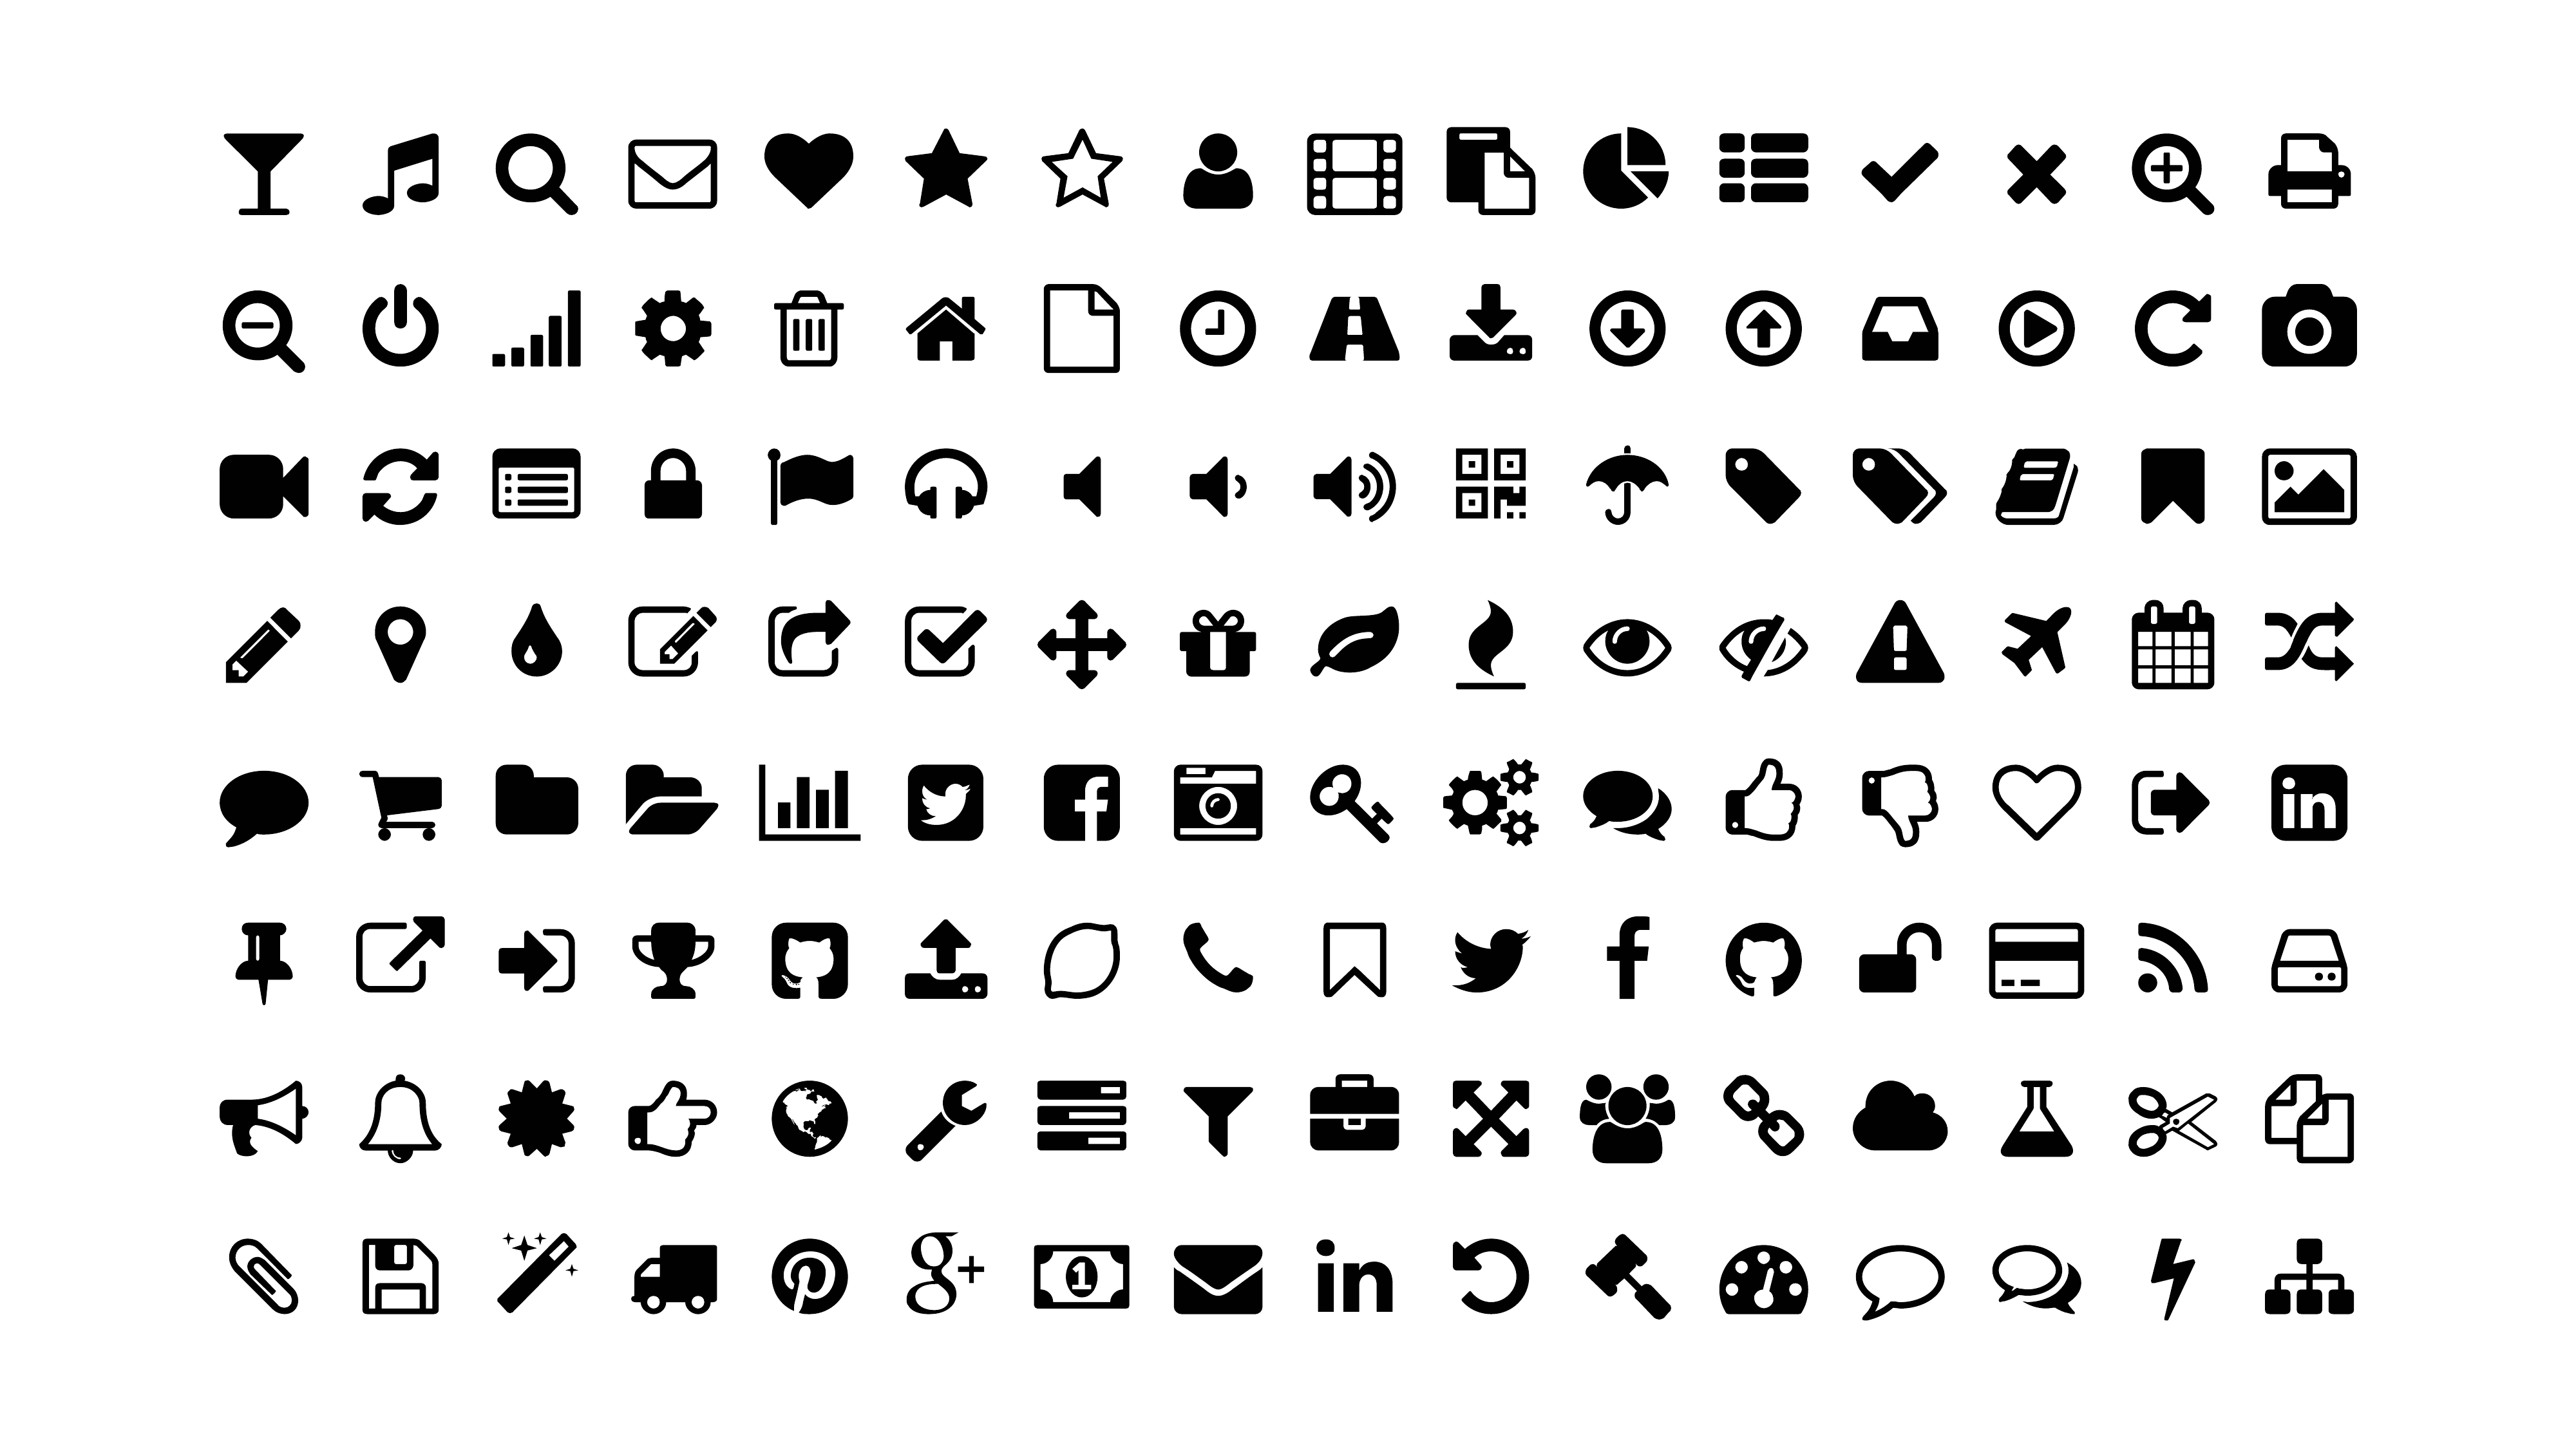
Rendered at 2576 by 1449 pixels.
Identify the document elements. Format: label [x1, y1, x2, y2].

text_box [498, 1080, 574, 1157]
text_box [362, 1238, 439, 1314]
text_box [1500, 759, 1539, 796]
text_box [2132, 770, 2164, 835]
text_box [1443, 771, 1507, 835]
text_box [1037, 600, 1126, 690]
text_box [394, 284, 407, 329]
text_box [2138, 922, 2208, 993]
text_box [511, 347, 524, 367]
text_box [235, 922, 293, 1005]
text_box [225, 621, 288, 683]
text_box [1992, 764, 2081, 841]
text_box [1494, 448, 1526, 480]
text_box [497, 1233, 577, 1314]
text_box [1323, 922, 1387, 998]
text_box [1310, 1074, 1399, 1114]
text_box [1043, 922, 1120, 999]
text_box [659, 616, 708, 664]
text_box [768, 606, 838, 677]
text_box [492, 354, 506, 367]
text_box [549, 316, 562, 367]
text_box [2132, 133, 2215, 215]
text_box [759, 764, 861, 841]
text_box [356, 922, 426, 993]
text_box [1586, 1074, 1612, 1100]
text_box [907, 764, 983, 841]
text_box [2262, 448, 2357, 526]
text_box [2132, 600, 2215, 690]
text_box [220, 1081, 309, 1157]
text_box [1310, 1119, 1399, 1151]
text_box [1856, 600, 1945, 683]
text_box [533, 1232, 547, 1245]
text_box [1063, 456, 1101, 517]
text_box [906, 1232, 959, 1314]
text_box [1446, 127, 1536, 215]
text_box [1183, 168, 1253, 209]
text_box [229, 1238, 299, 1314]
text_box [632, 922, 715, 999]
text_box [223, 133, 304, 215]
text_box [905, 973, 988, 999]
text_box [498, 931, 558, 991]
text_box [780, 455, 854, 506]
text_box [1309, 296, 1400, 361]
text_box [764, 133, 854, 209]
text_box [905, 606, 975, 677]
text_box [2265, 1074, 2354, 1164]
text_box [1853, 1081, 1948, 1151]
text_box [363, 448, 439, 480]
text_box [1589, 290, 1666, 367]
text_box [905, 296, 986, 334]
text_box [1034, 1245, 1130, 1309]
text_box [2007, 144, 2067, 204]
text_box [774, 290, 844, 367]
text_box [1307, 133, 1403, 215]
text_box [628, 1081, 717, 1157]
text_box [920, 919, 972, 974]
text_box [1043, 284, 1120, 374]
text_box [359, 1074, 442, 1164]
text_box [1613, 788, 1672, 841]
text_box [2135, 290, 2211, 367]
text_box [1751, 183, 1808, 202]
text_box [2002, 607, 2072, 677]
text_box [1450, 335, 1533, 361]
text_box [1719, 183, 1745, 202]
text_box [1455, 486, 1488, 519]
text_box [1173, 1267, 1263, 1314]
text_box [1719, 1245, 1808, 1314]
text_box [1586, 1234, 1671, 1320]
text_box [917, 309, 975, 361]
text_box [1199, 133, 1238, 172]
text_box [1580, 1099, 1609, 1126]
text_box [1855, 1245, 1945, 1321]
text_box [1041, 128, 1123, 207]
text_box [1645, 1099, 1676, 1126]
text_box [502, 1232, 515, 1245]
text_box [772, 1081, 848, 1157]
text_box [1989, 922, 2085, 999]
text_box [1592, 1122, 1663, 1164]
text_box [958, 1256, 985, 1283]
text_box [1583, 133, 1649, 209]
text_box [1310, 764, 1394, 844]
text_box [1631, 171, 1669, 198]
text_box [2022, 1262, 2081, 1314]
text_box [1468, 600, 1513, 677]
text_box [1037, 1106, 1126, 1125]
text_box [362, 493, 437, 526]
text_box [2150, 772, 2210, 833]
text_box [2271, 764, 2348, 841]
text_box [222, 290, 305, 374]
text_box [1725, 448, 1801, 524]
text_box [2268, 133, 2351, 209]
text_box [1189, 456, 1228, 517]
text_box [359, 770, 442, 841]
text_box [1992, 1245, 2063, 1302]
text_box [495, 133, 578, 215]
text_box [362, 297, 439, 367]
text_box [1583, 619, 1672, 677]
text_box [495, 764, 578, 835]
text_box [270, 607, 301, 639]
text_box [1583, 770, 1653, 828]
text_box [1859, 922, 1942, 993]
text_box [1037, 1081, 1126, 1100]
text_box [696, 607, 717, 627]
text_box [1358, 475, 1371, 498]
text_box [1037, 1131, 1126, 1151]
text_box [1453, 1081, 1530, 1157]
text_box [2265, 1238, 2354, 1314]
text_box [220, 770, 309, 848]
text_box [511, 603, 562, 677]
text_box [943, 1081, 987, 1125]
text_box [565, 1264, 578, 1277]
text_box [631, 1245, 717, 1314]
text_box [1455, 448, 1488, 480]
text_box [2000, 1081, 2074, 1157]
text_box [1173, 764, 1263, 841]
text_box [1608, 1086, 1647, 1126]
text_box [905, 1112, 956, 1162]
text_box [1363, 463, 1383, 511]
text_box [628, 139, 717, 209]
text_box [389, 916, 445, 971]
text_box [362, 133, 439, 215]
text_box [1763, 628, 1808, 677]
text_box [1043, 764, 1120, 841]
text_box [2265, 601, 2354, 670]
text_box [625, 764, 702, 825]
text_box [772, 922, 848, 999]
text_box [1627, 127, 1666, 166]
text_box [1183, 922, 1253, 993]
text_box [1605, 482, 1631, 526]
text_box [1180, 290, 1256, 367]
text_box [1318, 1263, 1334, 1312]
text_box [772, 1238, 848, 1314]
text_box [917, 610, 987, 664]
text_box [2141, 448, 2205, 524]
text_box [1861, 142, 1938, 203]
text_box [1316, 1239, 1335, 1256]
text_box [1235, 475, 1247, 499]
text_box [1624, 445, 1631, 453]
text_box [768, 448, 781, 526]
text_box [543, 929, 575, 993]
text_box [1466, 284, 1517, 339]
text_box [2128, 1086, 2218, 1157]
text_box [1180, 609, 1256, 677]
text_box [1725, 922, 1802, 997]
text_box [1888, 448, 1947, 524]
text_box [567, 290, 581, 367]
text_box [1452, 929, 1531, 993]
text_box [492, 448, 581, 519]
text_box [1368, 451, 1396, 522]
text_box [1751, 133, 1808, 153]
text_box [2151, 1238, 2195, 1321]
text_box [1998, 290, 2075, 367]
text_box [1453, 1238, 1530, 1314]
text_box [1853, 448, 1928, 524]
text_box [1586, 455, 1669, 492]
text_box [1494, 486, 1526, 519]
text_box [635, 290, 712, 367]
text_box [1173, 1245, 1263, 1290]
text_box [1500, 810, 1539, 847]
text_box [1719, 133, 1745, 153]
text_box [1995, 448, 2078, 526]
text_box [644, 448, 703, 519]
text_box [530, 334, 544, 367]
text_box [220, 455, 309, 519]
text_box [1183, 1086, 1253, 1157]
text_box [905, 448, 988, 519]
text_box [1455, 683, 1526, 690]
text_box [1725, 290, 1802, 367]
text_box [1607, 916, 1650, 999]
text_box [375, 606, 426, 683]
text_box [1862, 296, 1938, 361]
text_box [1723, 1075, 1804, 1157]
text_box [1343, 1262, 1393, 1312]
text_box [1725, 758, 1802, 841]
text_box [2301, 645, 2354, 681]
text_box [905, 128, 988, 207]
text_box [1719, 614, 1785, 681]
text_box [1643, 1074, 1669, 1100]
text_box [2262, 284, 2357, 367]
text_box [1310, 606, 1399, 677]
text_box [1719, 158, 1745, 178]
text_box [1313, 456, 1352, 517]
text_box [781, 600, 851, 664]
text_box [1862, 764, 1938, 848]
text_box [629, 802, 719, 835]
text_box [2271, 929, 2348, 993]
text_box [1751, 158, 1808, 178]
text_box [628, 606, 698, 677]
